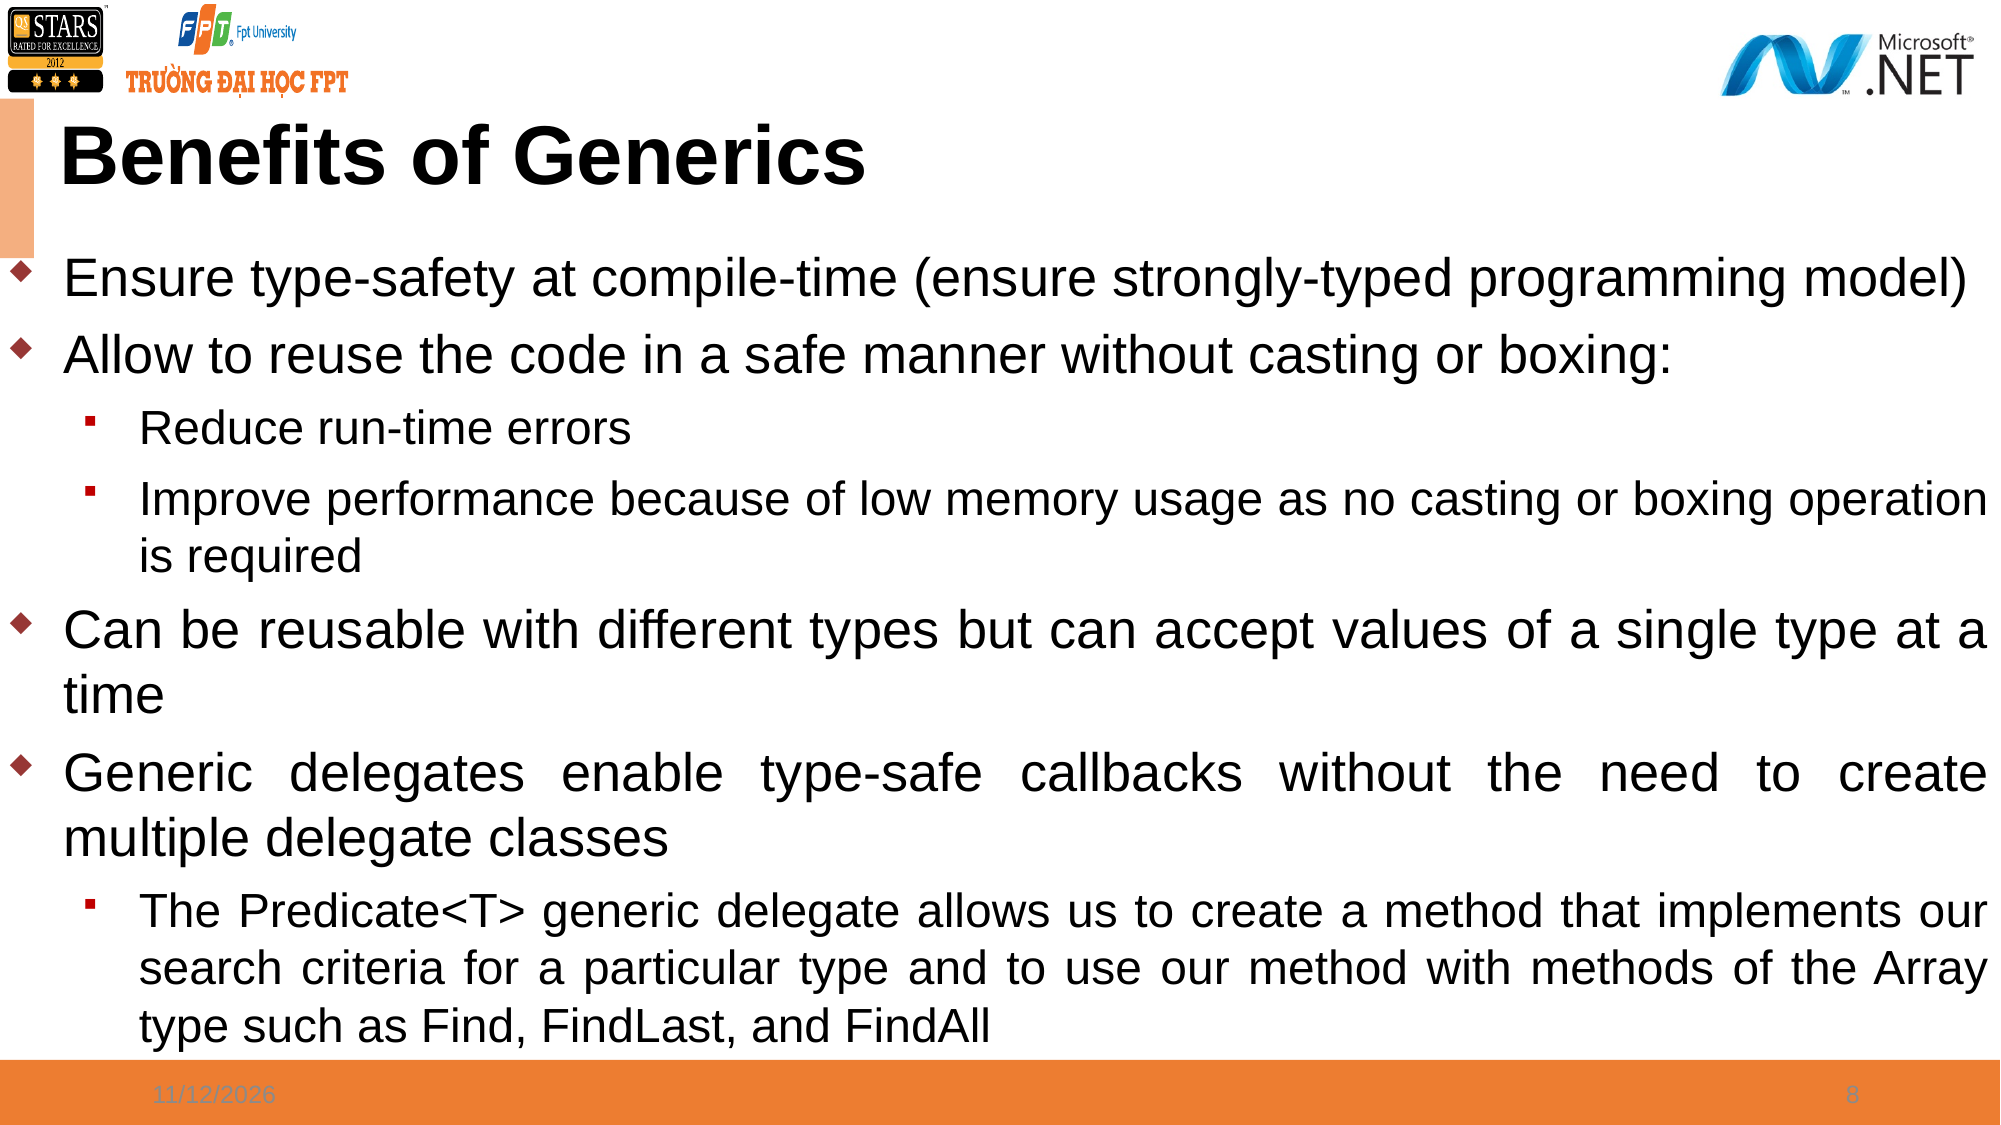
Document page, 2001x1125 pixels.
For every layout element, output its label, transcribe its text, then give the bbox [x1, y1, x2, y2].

text_box Ensure type-safety at compile-time (ensure strongly-typed programming model) Allow to reuse the code in a safe manner without casting or boxing: Reduce run-time errors Improve performance because of low memory usage as no casting or boxing operation is required Can be reusable with different types but can accept values of a single type at a time Generic delegates enable type-safe callbacks without the need to create multiple delegate classes The Predicate<T> generic delegate allows us to create a method that implements our search criteria for a particular type and to use our method with methods of the Array type such as Find, FindLast, and FindAll [7, 240, 1994, 1052]
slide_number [137, 1063, 588, 1123]
slide_number 8 [1424, 1063, 1875, 1123]
picture [1685, 0, 2001, 129]
title Benefits of Generics [44, 119, 1364, 202]
